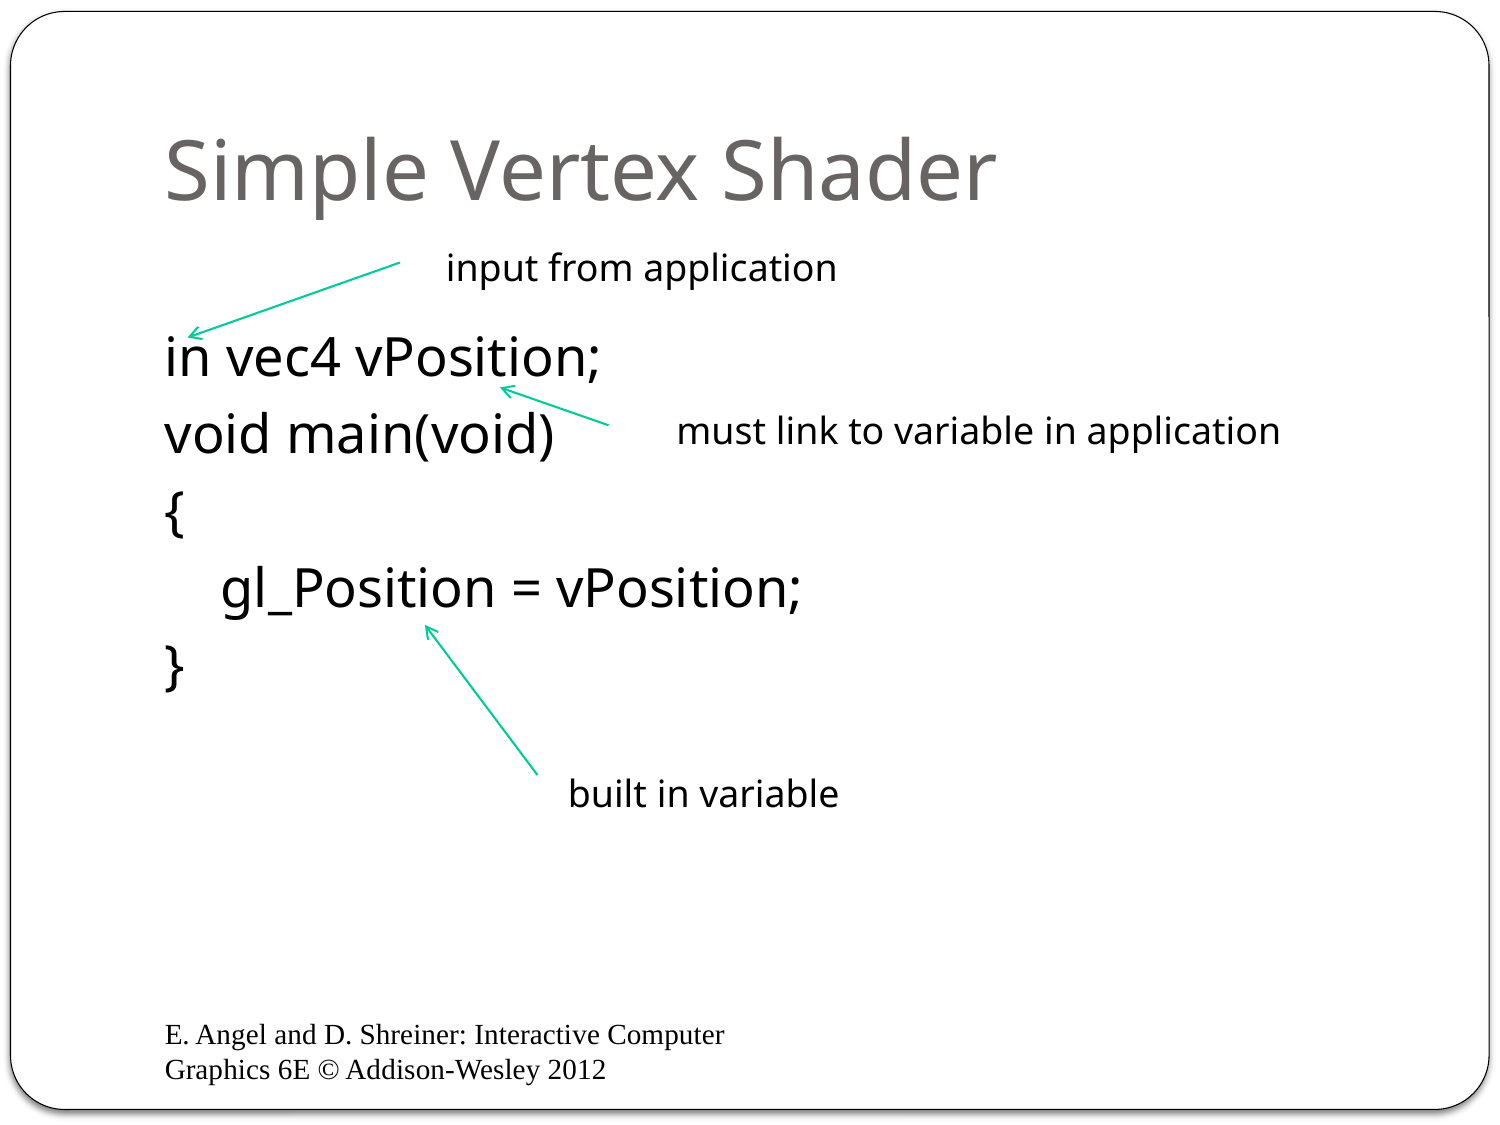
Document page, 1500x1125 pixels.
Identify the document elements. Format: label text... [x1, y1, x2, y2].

text_box input from application [431, 236, 854, 297]
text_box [405, 643, 557, 757]
text_box must link to variable in application [661, 399, 1297, 459]
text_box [187, 262, 401, 338]
footer E. Angel and D. Shreiner: Interactive Computer Graphics 6E © Addison-Wesley 2012 [150, 1012, 800, 1088]
list in vec4 vPosition; void main(void) { gl_Position = vPosition; } [150, 237, 1425, 988]
title Simple Vertex Shader [150, 45, 1425, 233]
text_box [499, 387, 609, 426]
text_box built in variable [553, 762, 855, 823]
